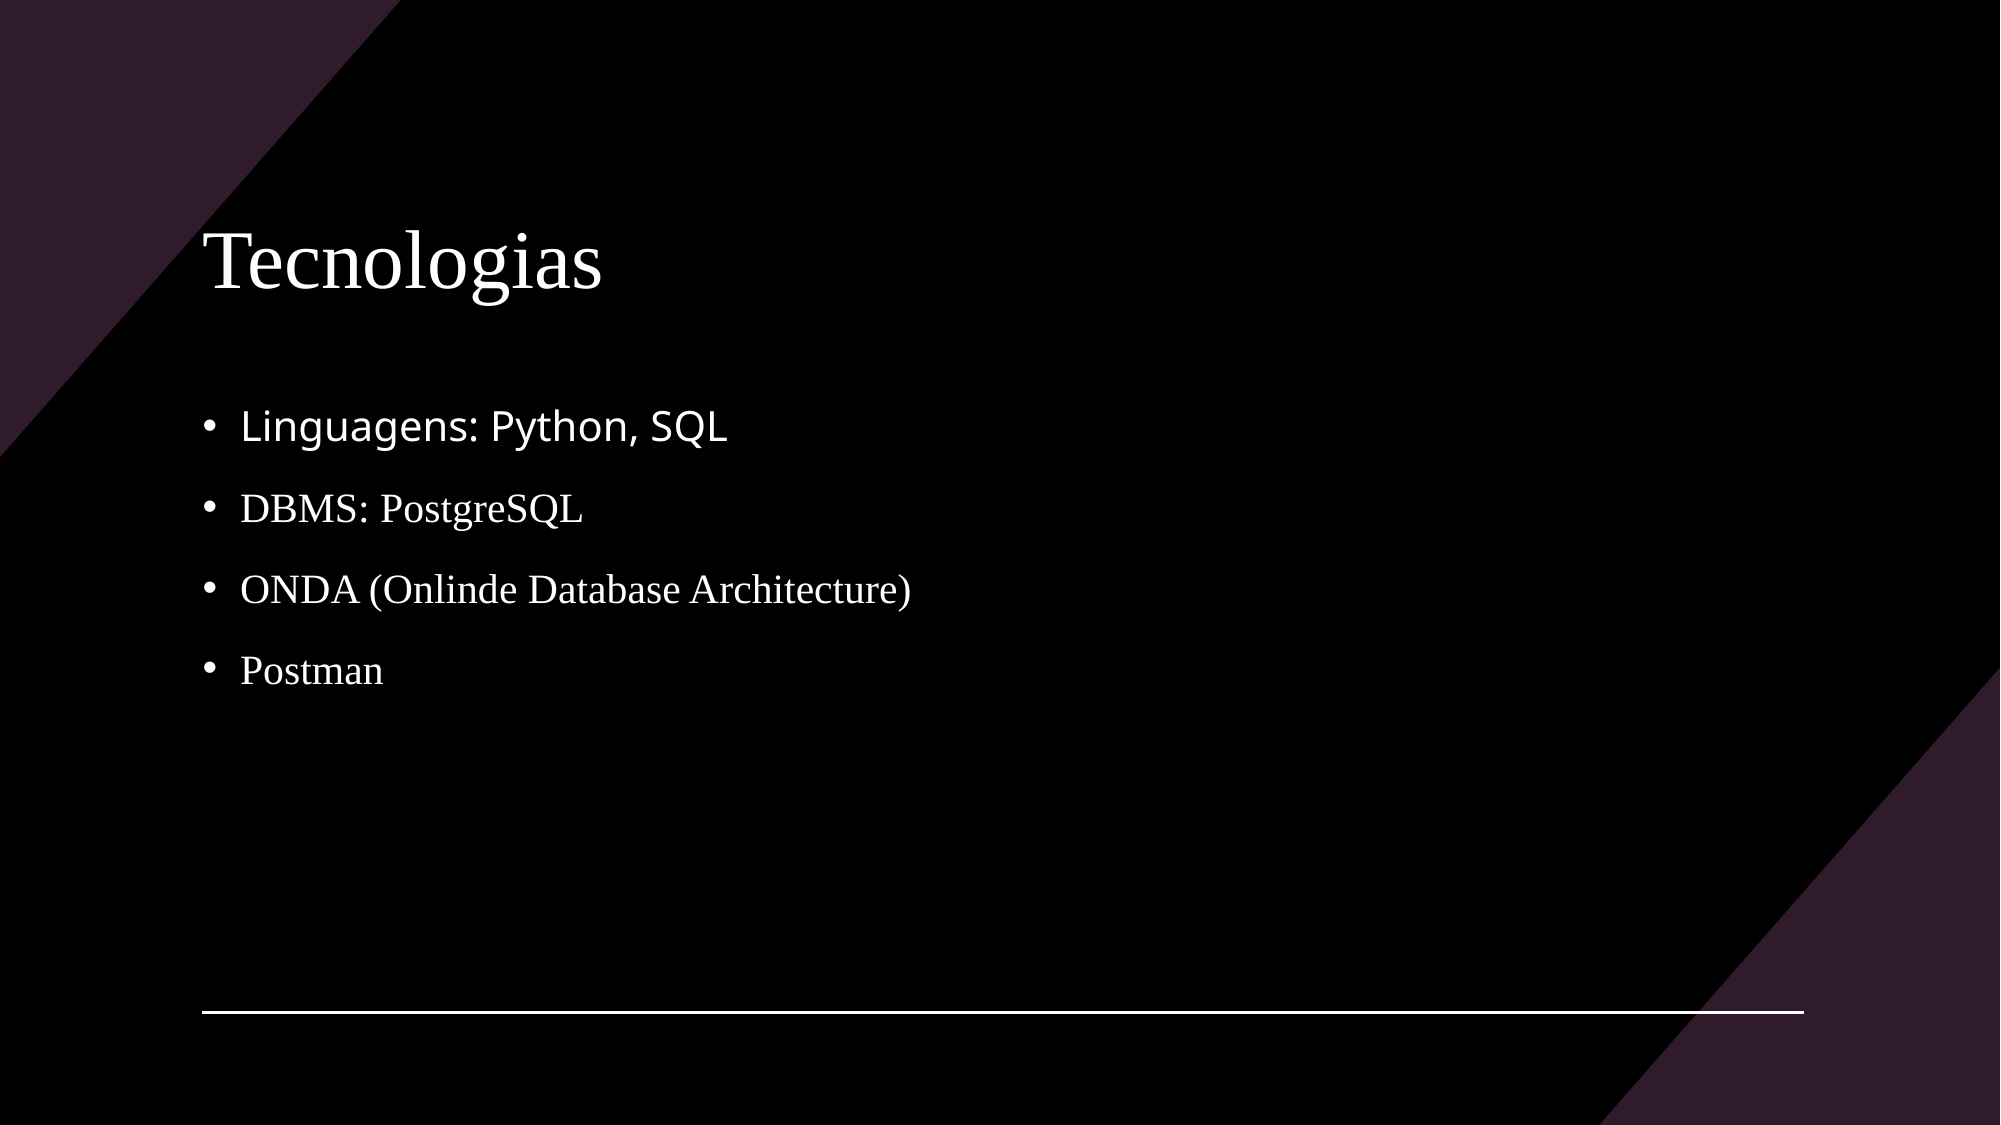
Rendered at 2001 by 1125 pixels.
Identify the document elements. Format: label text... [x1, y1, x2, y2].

list Linguagens: Python, SQL DBMS: PostgreSQL ONDA (Onlinde Database Architecture) Postman [187, 382, 1813, 968]
title Tecnologias [187, 143, 1813, 367]
